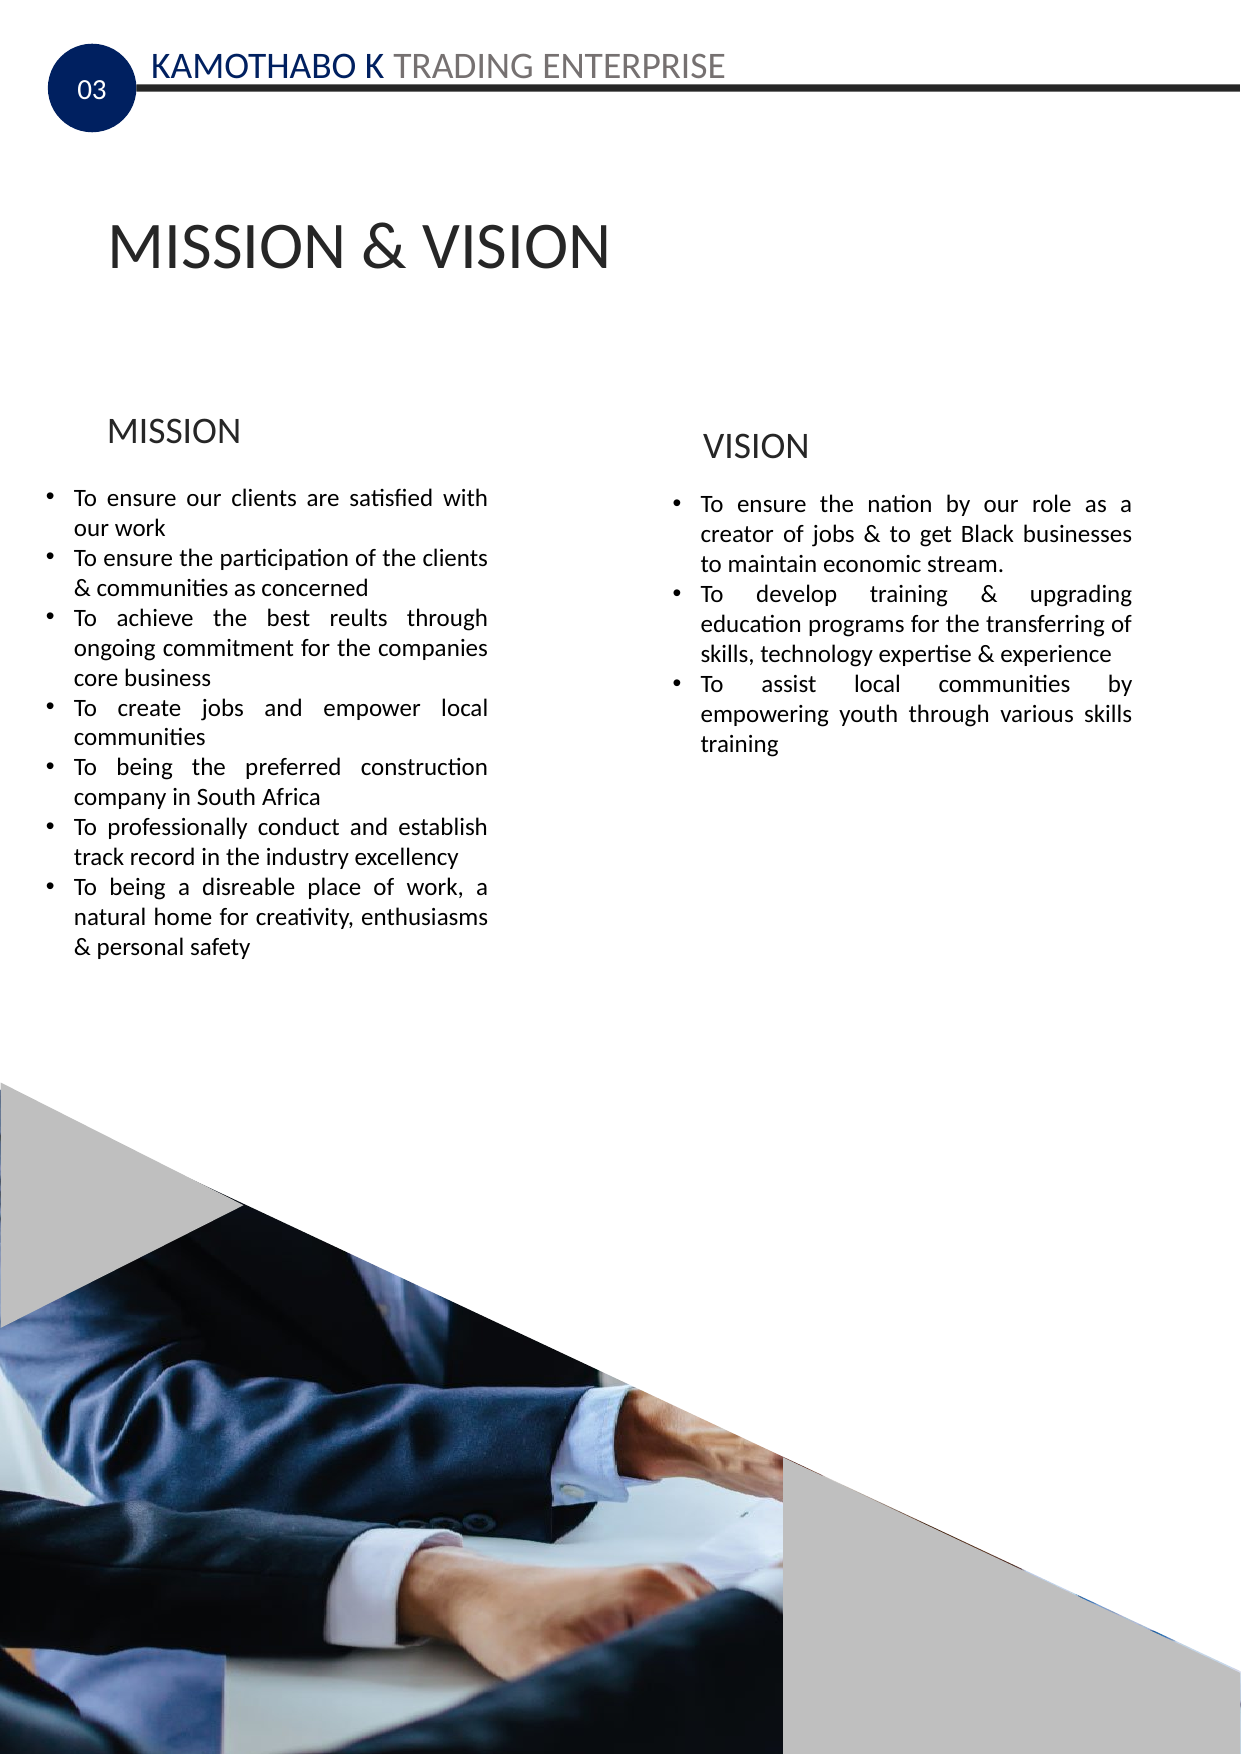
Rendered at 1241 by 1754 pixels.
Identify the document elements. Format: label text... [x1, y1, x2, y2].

text_box MISSION & VISION [93, 194, 821, 290]
text_box VISION [688, 413, 1185, 474]
text_box [0, 1081, 246, 1330]
text_box [0, 1192, 782, 1754]
text_box To ensure our clients are satisfied with our work To ensure the participation of the clients & communities as concerned To achieve the best reults through ongoing commitment for the companies core business To create jobs and empower local communities To being the preferred construction company in South Africa To professionally conduct and establish track record in the industry excellency To being a disreable place of work, a natural home for creativity, enthusiasms & personal safety [31, 474, 504, 968]
text_box [782, 1455, 1241, 1754]
text_box MISSION [92, 398, 443, 459]
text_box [47, 33, 1241, 133]
text_box To ensure the nation by our role as a creator of jobs & to get Black businesses to maintain economic stream. To develop training & upgrading education programs for the transferring of skills, technology expertise & experience To assist local communities by empowering youth through various skills training [657, 480, 1148, 765]
